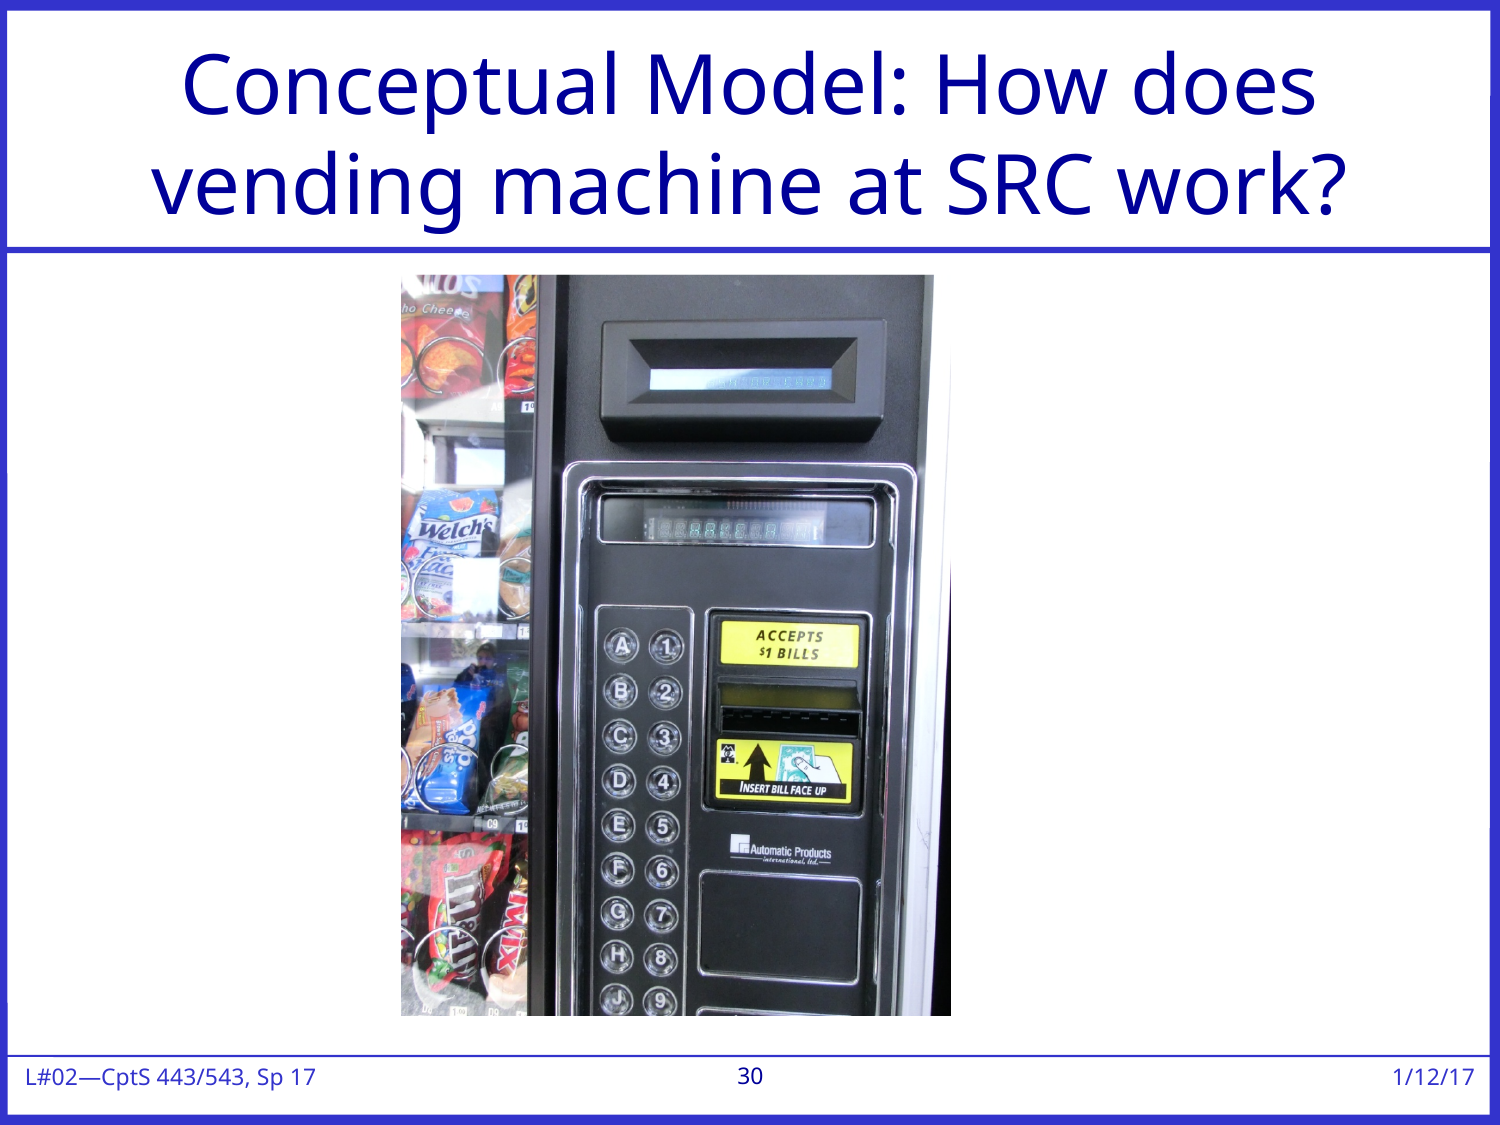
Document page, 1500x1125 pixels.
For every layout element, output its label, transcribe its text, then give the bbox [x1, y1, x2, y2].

slide_number 30 [37, 1053, 1464, 1079]
title Conceptual Model: How does vending machine at SRC work? [24, 24, 1476, 238]
picture [304, 275, 1046, 1016]
